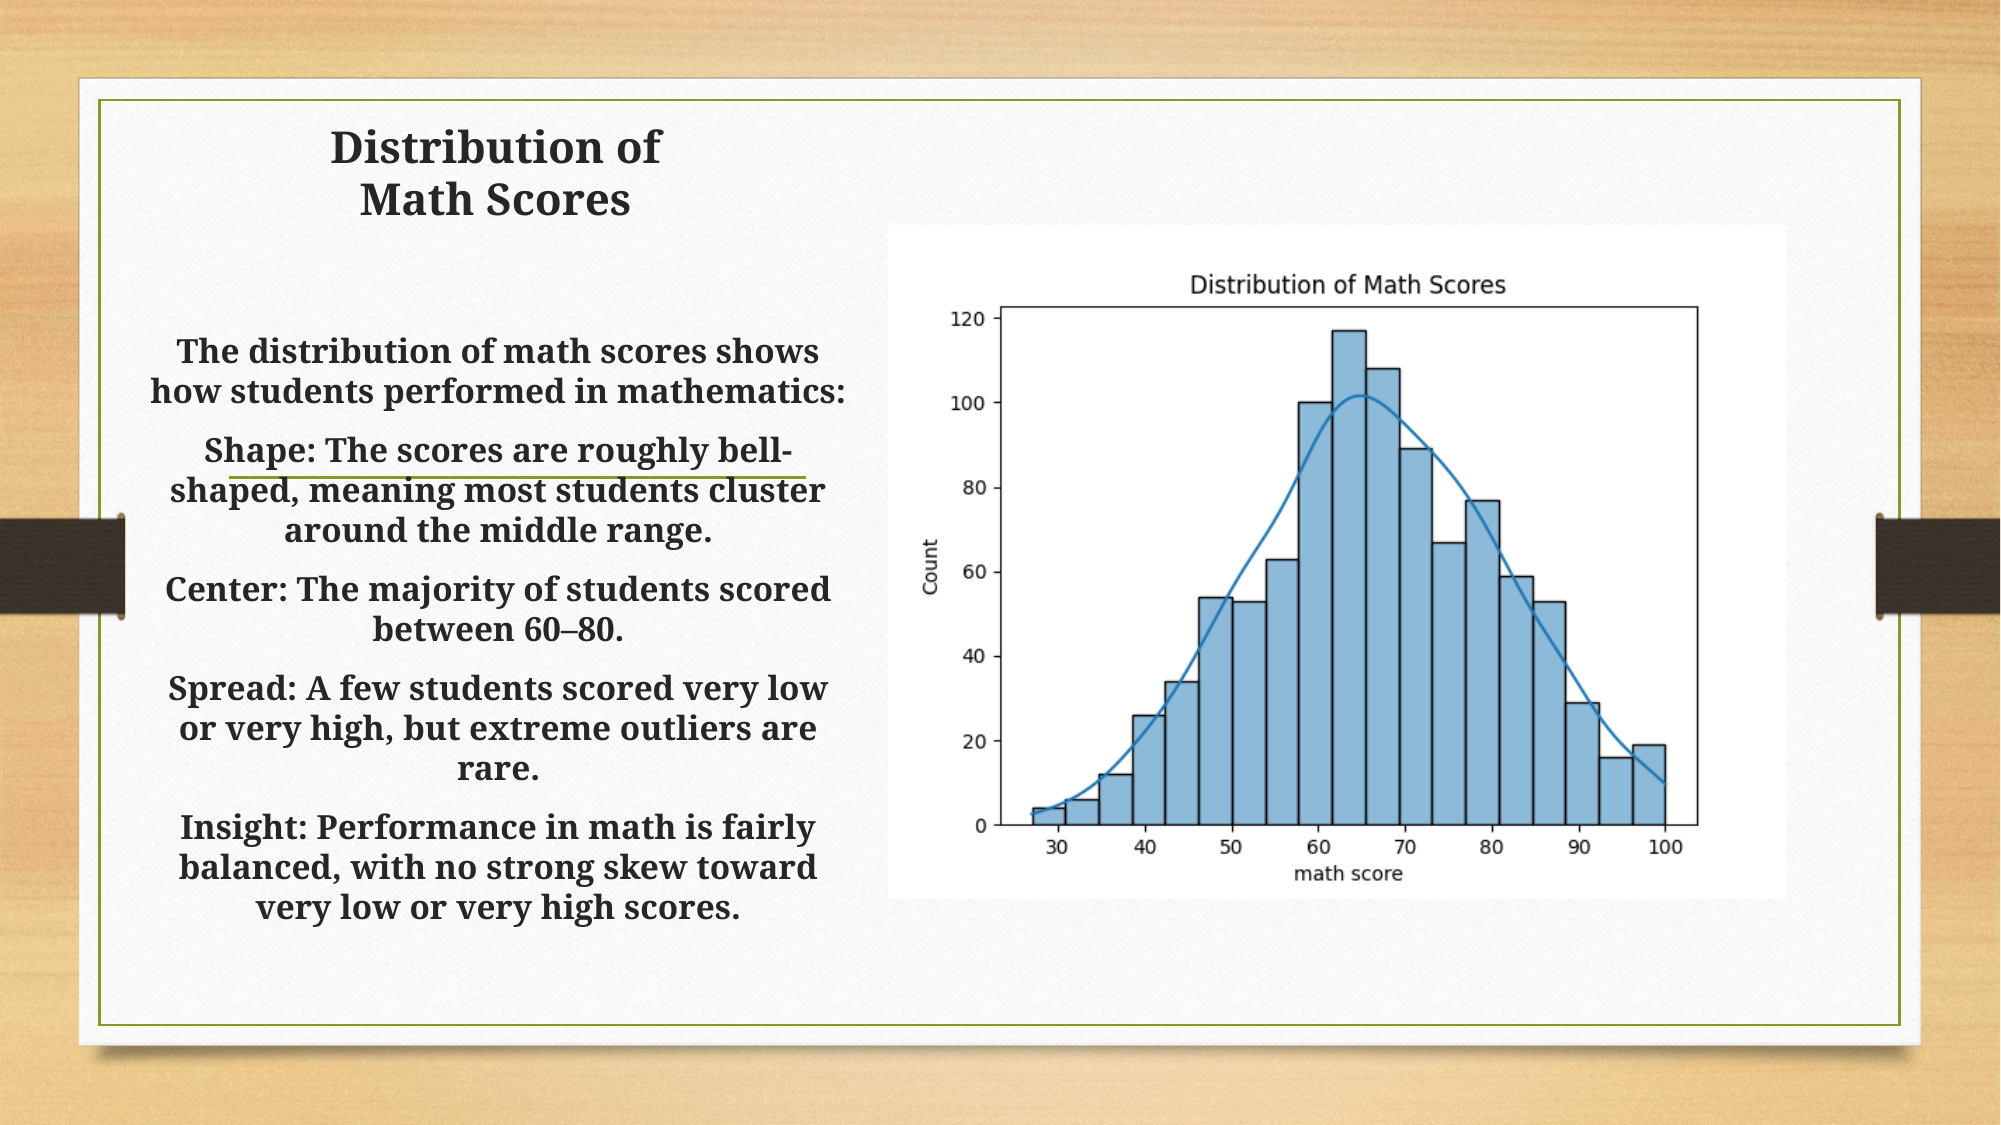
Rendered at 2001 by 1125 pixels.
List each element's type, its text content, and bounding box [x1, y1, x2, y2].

picture [0, 0, 2001, 1125]
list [888, 225, 1787, 900]
list The distribution of math scores shows how students performed in mathematics: Shape: The scores are roughly bell-shaped, meaning most students cluster around the middle range. Center: The majority of students scored between 60–80. Spread: A few students scored very low or very high, but extreme outliers are rare. Insight: Performance in math is fairly balanced, with no strong skew toward very low or very high scores. [131, 322, 866, 995]
title Distribution of Math Scores [271, 111, 720, 285]
